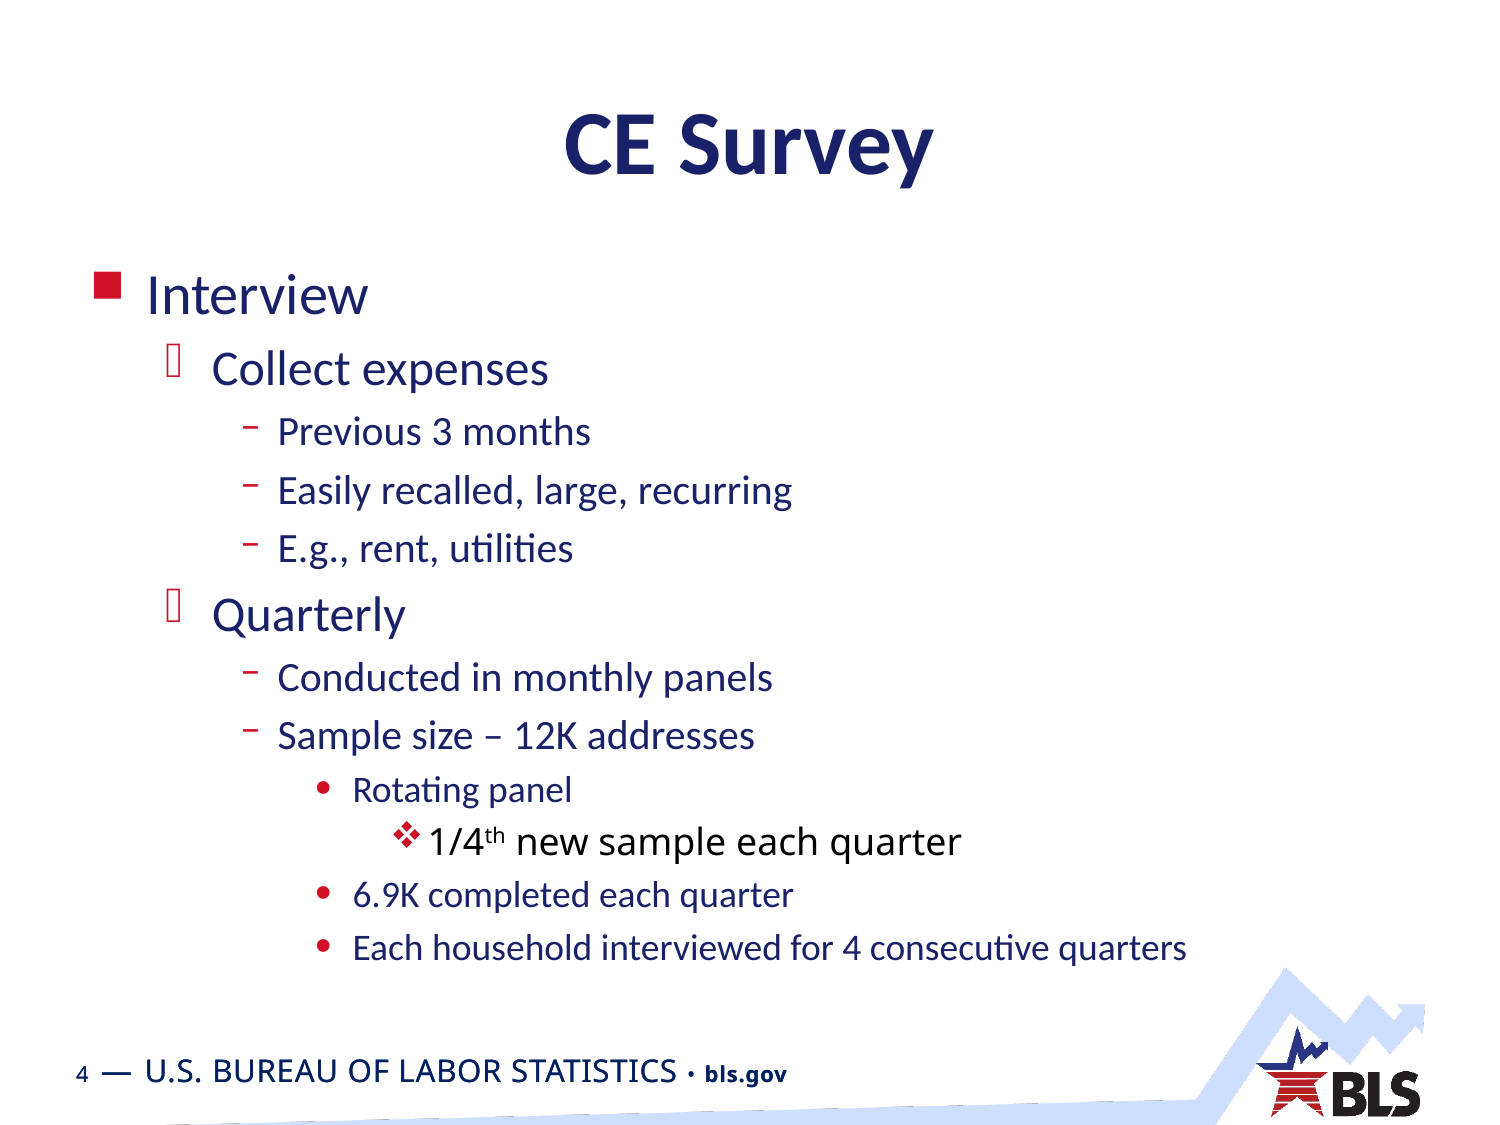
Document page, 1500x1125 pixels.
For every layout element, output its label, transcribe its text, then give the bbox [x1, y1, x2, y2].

picture [40, 967, 1425, 1125]
title CE Survey [74, 74, 1426, 208]
list Interview Collect expenses Previous 3 months Easily recalled, large, recurring E.g., rent, utilities Quarterly Conducted in monthly panels Sample size – 12K addresses Rotating panel 1/4th new sample each quarter 6.9K completed each quarter Each household interviewed for 4 consecutive quarters [74, 248, 1426, 993]
